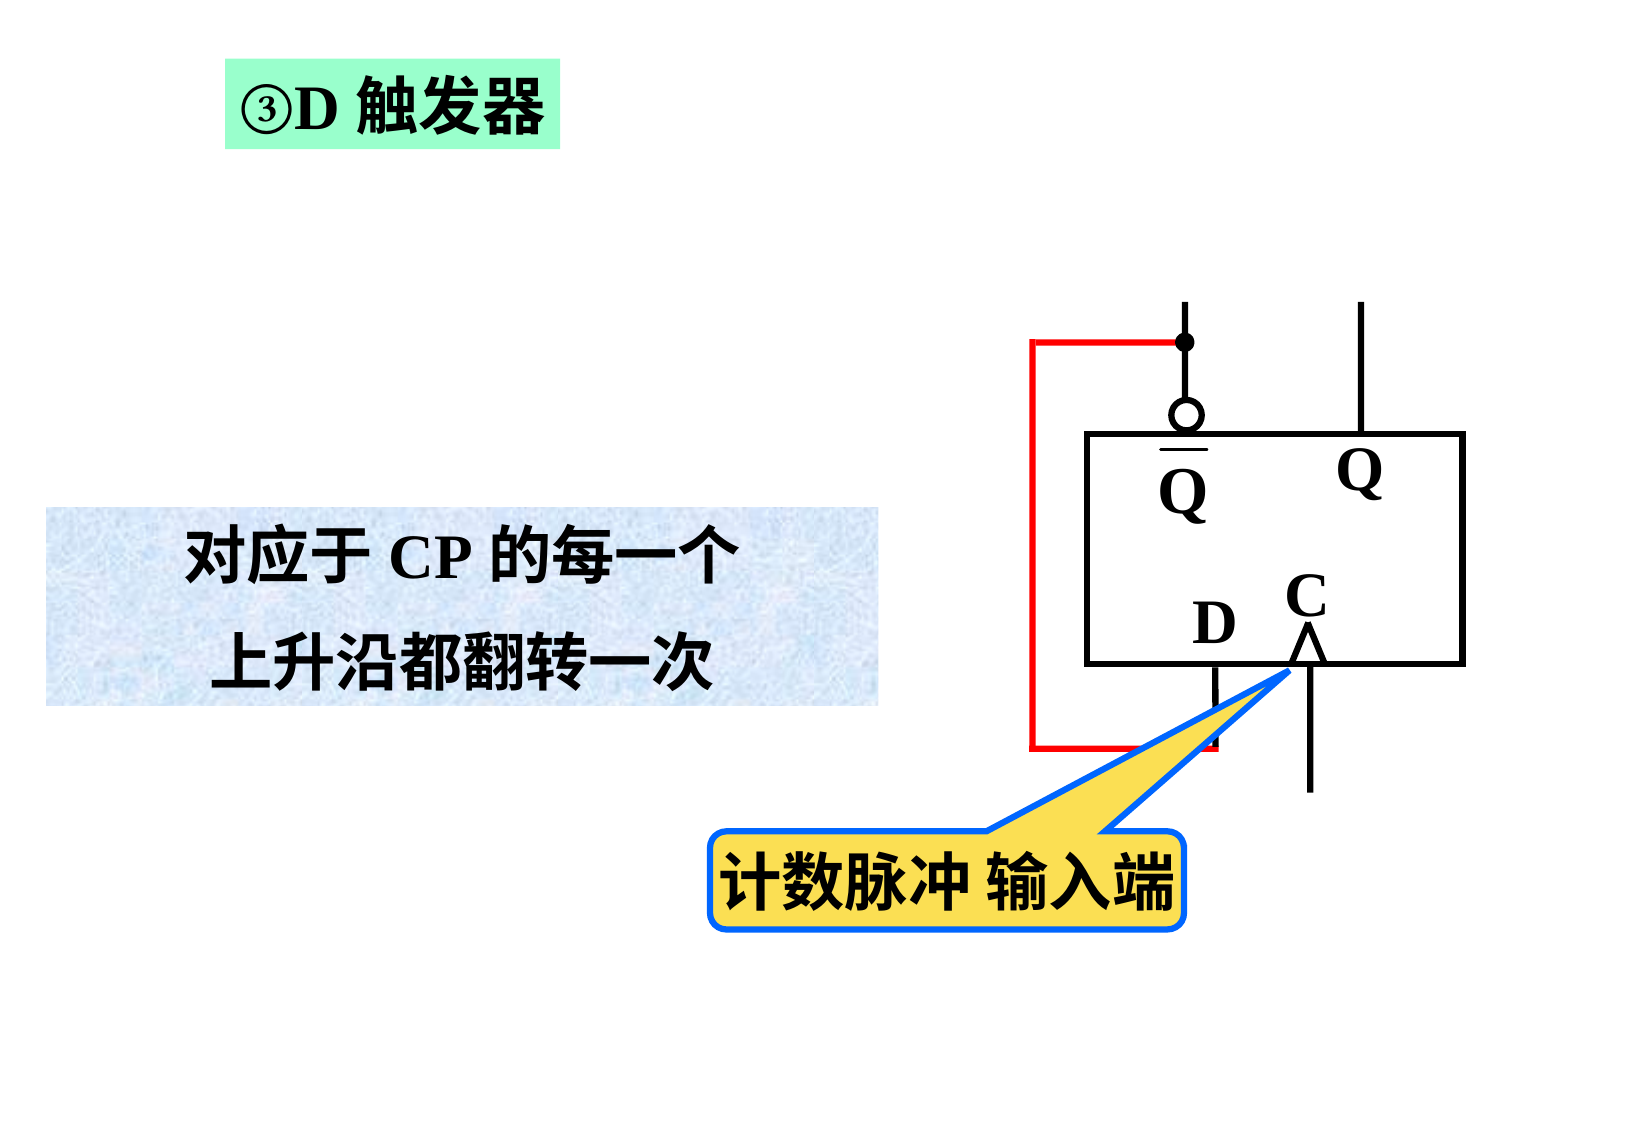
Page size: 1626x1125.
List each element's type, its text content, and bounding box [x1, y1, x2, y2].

text_box 对应于CP的每一个 上升沿都翻转一次 [46, 507, 879, 706]
text_box ③D触发器 [225, 58, 561, 150]
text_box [1086, 301, 1463, 793]
text_box 计数脉冲 输入端 [710, 781, 1184, 930]
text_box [1028, 338, 1081, 749]
